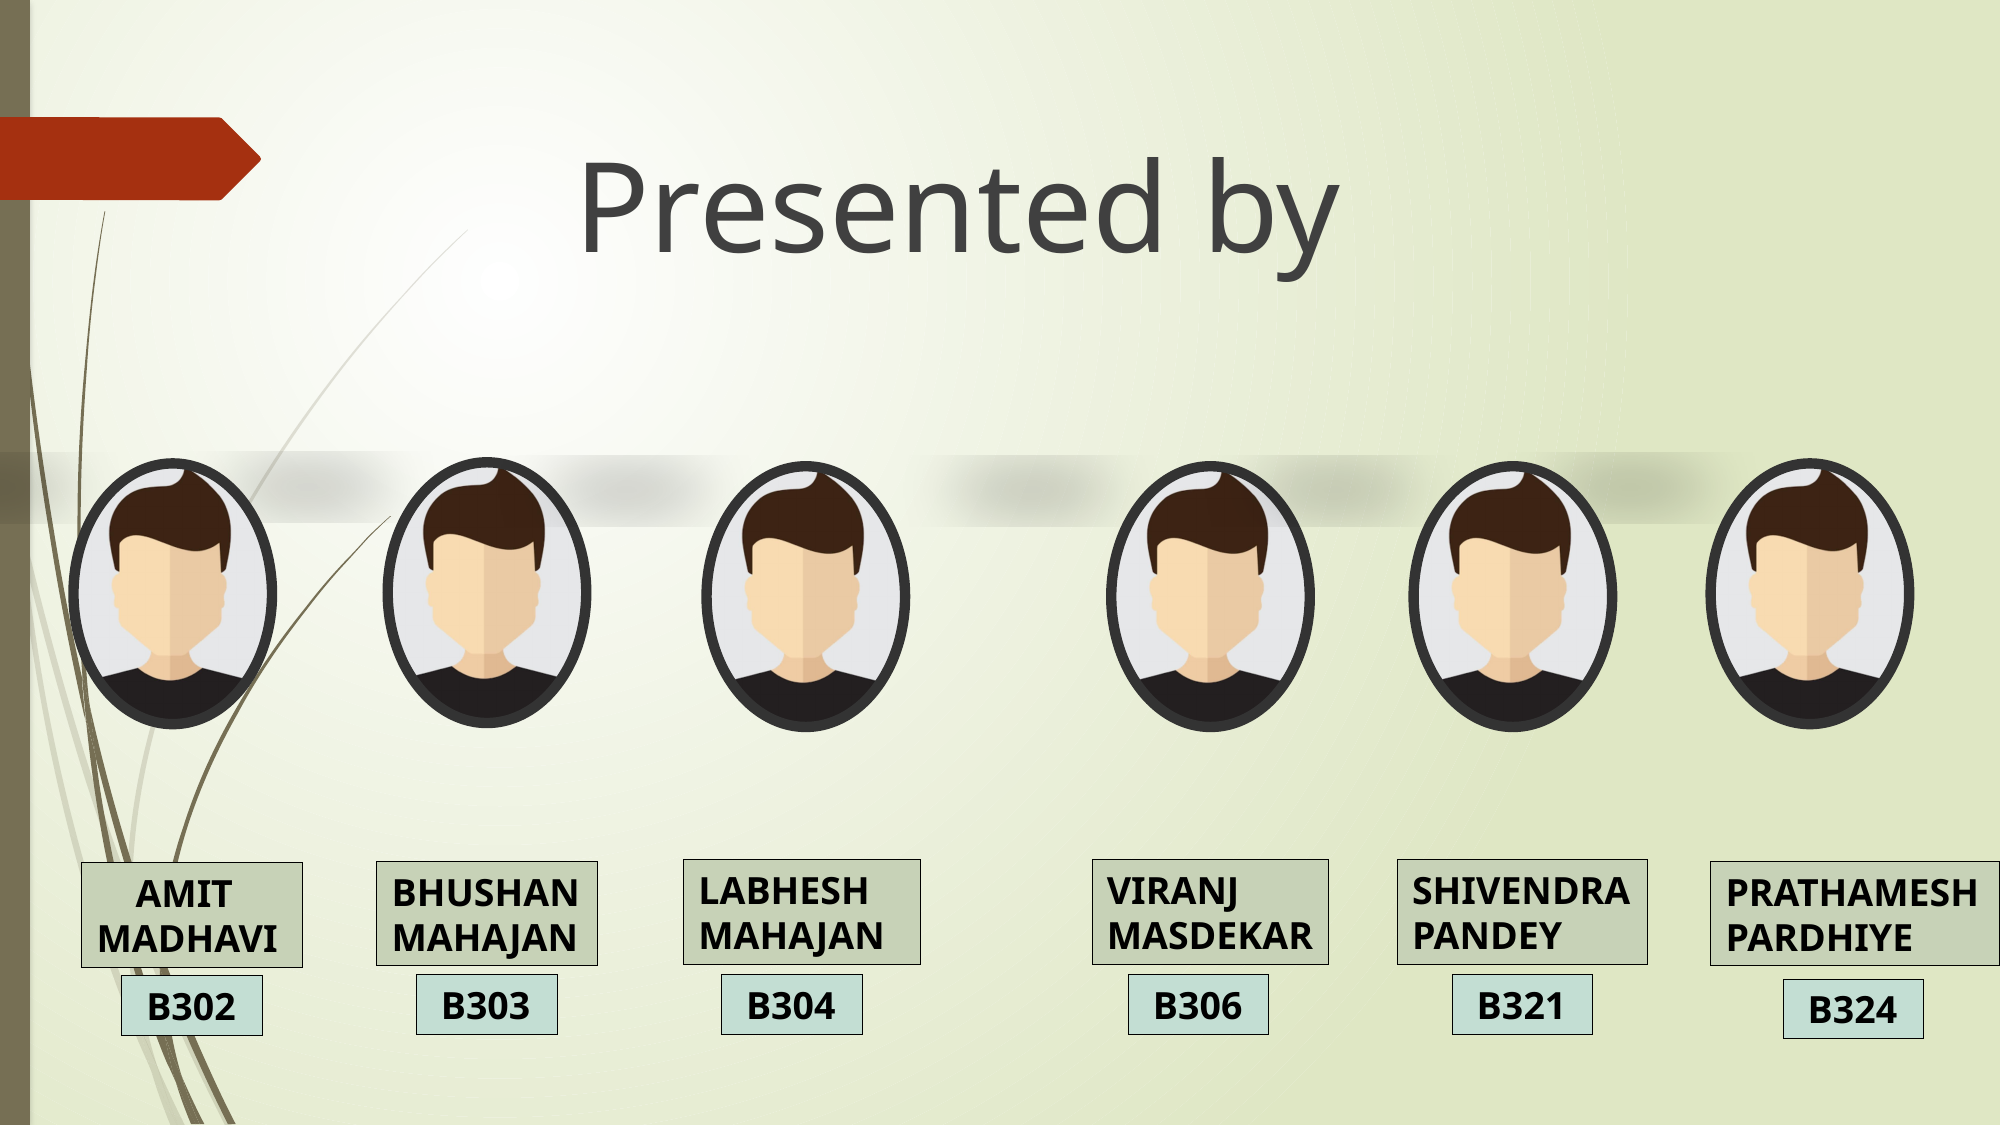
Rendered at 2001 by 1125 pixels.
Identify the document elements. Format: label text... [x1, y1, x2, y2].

text_box PRATHAMESH PARDHIYE [1710, 861, 2000, 966]
picture [73, 463, 273, 725]
text_box B303 [416, 974, 558, 1035]
text_box LABHESH MAHAJAN [683, 859, 921, 965]
picture [1110, 465, 1310, 728]
text_box BHUSHAN MAHAJAN [376, 861, 598, 966]
picture [1710, 463, 1910, 725]
text_box AMIT MADHAVI [81, 862, 303, 968]
picture [706, 465, 906, 728]
text_box B304 [721, 974, 863, 1035]
text_box B324 [1783, 979, 1924, 1039]
text_box VIRANJ MASDEKAR [1092, 859, 1329, 965]
picture [1413, 465, 1613, 728]
list Presented by [559, 119, 1438, 326]
text_box SHIVENDRA PANDEY [1397, 859, 1648, 965]
text_box B302 [121, 975, 263, 1036]
picture [387, 462, 587, 724]
text_box B306 [1128, 974, 1269, 1035]
text_box B321 [1452, 974, 1593, 1035]
